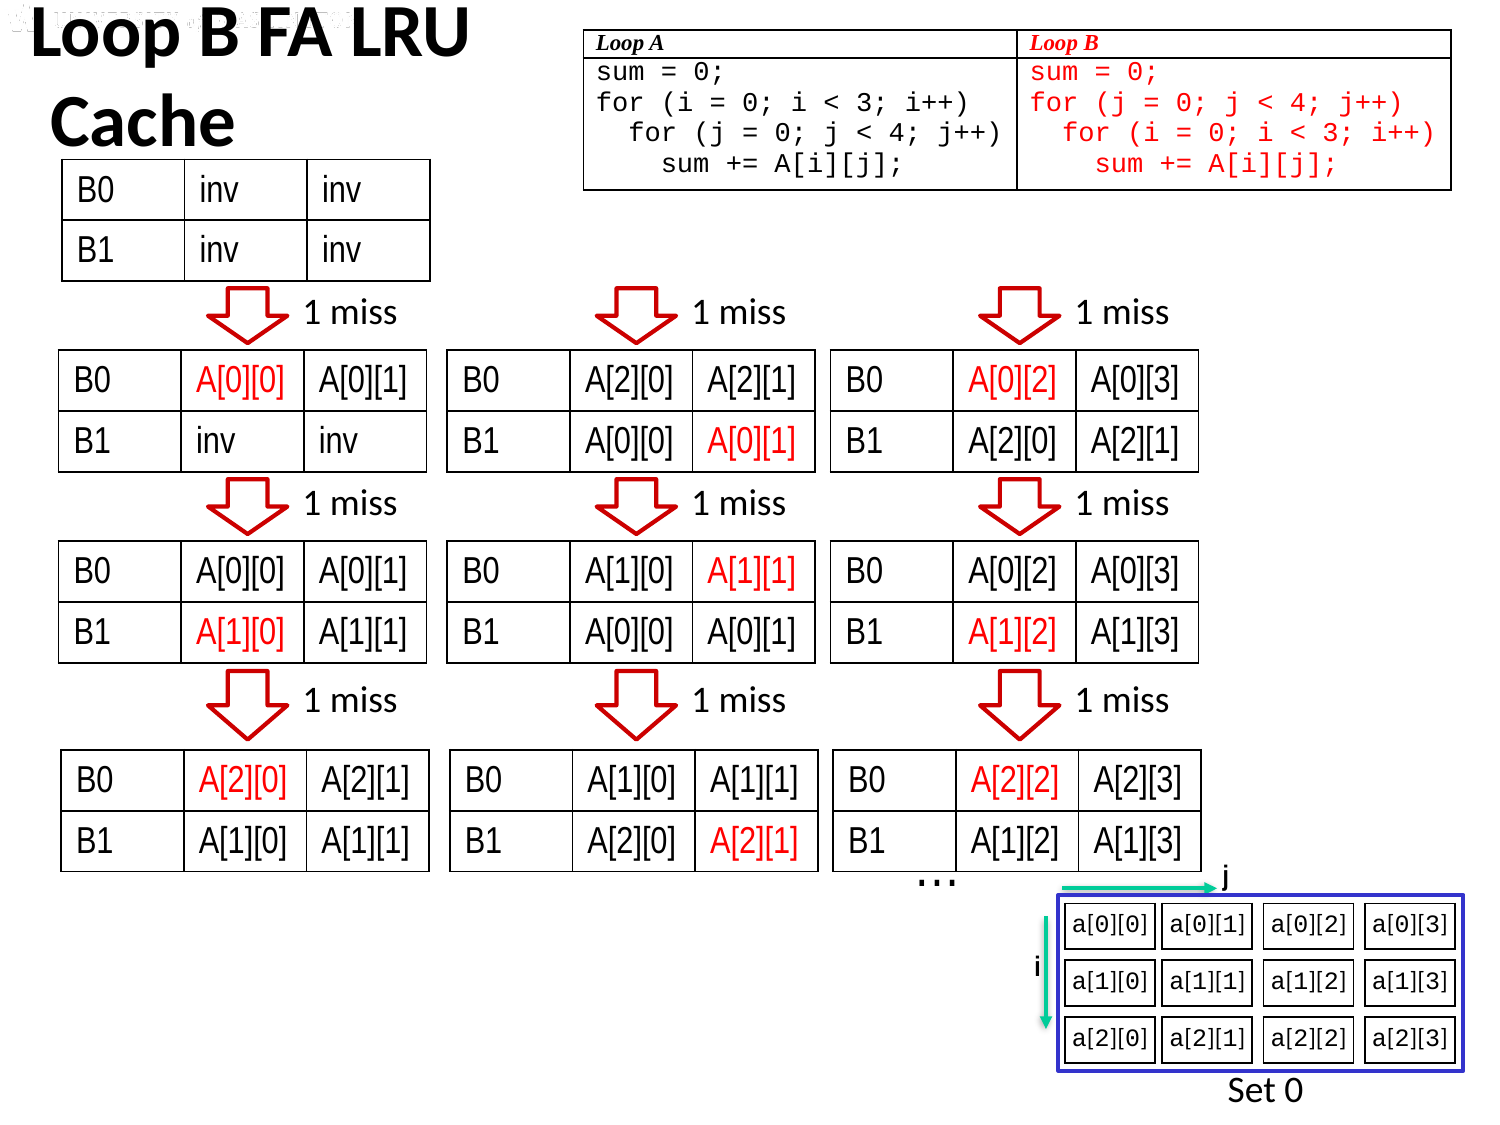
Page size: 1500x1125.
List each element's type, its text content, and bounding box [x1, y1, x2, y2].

table_cell inv [305, 412, 426, 471]
table_header A[1][0] [571, 542, 692, 601]
table_cell B1 [831, 412, 952, 471]
text_box [1058, 894, 1464, 1071]
table_header A[0][2] [954, 542, 1075, 601]
table_header inv [185, 160, 306, 219]
table_header A[1][1] [693, 542, 814, 601]
table_cell A[2][0] [954, 412, 1075, 471]
table_header Loop A [584, 31, 1016, 57]
text_box [207, 288, 287, 344]
table_header A[2][0] [571, 351, 692, 410]
title Loop B FA LRU Cache [15, 10, 1395, 133]
table_cell B1 [62, 812, 183, 871]
table_cell A[2][1] [696, 812, 817, 871]
table_cell B1 [63, 221, 184, 280]
table_cell A[2][0] [573, 812, 694, 871]
text_box 1 miss [287, 279, 413, 340]
table_header B0 [831, 542, 952, 601]
text_box [596, 288, 676, 344]
text_box i [1019, 940, 1041, 990]
text_box 1 miss [1059, 279, 1185, 340]
table_header B0 [62, 751, 183, 810]
table_cell B1 [451, 812, 572, 871]
table_header B0 [59, 351, 180, 410]
text_box [207, 671, 287, 740]
table_cell A[1][2] [954, 603, 1075, 662]
table_header A[0][3] [1077, 351, 1198, 410]
table_cell sum = 0; for (i = 0; i < 3; i++) for (j = 0; j < 4; j++) sum += A[i][j]; [584, 59, 1016, 189]
table_cell B1 [834, 812, 955, 871]
text_box [980, 671, 1059, 740]
picture [4, 4, 358, 32]
text_box [596, 479, 676, 535]
text_box [596, 671, 676, 740]
table_header A[2][1] [307, 751, 428, 810]
table_cell A[1][3] [1079, 812, 1200, 871]
table_cell inv [185, 221, 306, 280]
table_header A[0][1] [305, 542, 426, 601]
table_cell A[1][1] [305, 603, 426, 662]
text_box 1 miss [1059, 667, 1185, 728]
table_cell A[1][0] [185, 812, 306, 871]
text_box 1 miss [1059, 470, 1185, 531]
table_cell B1 [59, 603, 180, 662]
table_header Loop B [1018, 31, 1450, 57]
table_cell B1 [448, 603, 569, 662]
table_cell inv [308, 221, 429, 280]
text_box 1 miss [287, 470, 413, 531]
table_cell A[0][1] [693, 412, 814, 471]
text_box i [1051, 940, 1056, 990]
table_cell A[0][0] [571, 603, 692, 662]
table_header B0 [63, 160, 184, 219]
table_header B0 [451, 751, 572, 810]
text_box … [824, 821, 982, 906]
text_box 1 miss [287, 667, 413, 728]
table_cell A[0][0] [571, 412, 692, 471]
table_cell inv [182, 412, 303, 471]
table_header A[0][2] [954, 351, 1075, 410]
table_cell A[2][1] [1077, 412, 1198, 471]
table_cell A[1][3] [1077, 603, 1198, 662]
table_header A[2][0] [185, 751, 306, 810]
table_header A[0][0] [182, 351, 303, 410]
table_header A[2][2] [957, 751, 1078, 810]
table_header B0 [831, 351, 952, 410]
table_cell A[0][1] [693, 603, 814, 662]
text_box 1 miss [676, 470, 802, 531]
text_box [980, 479, 1059, 535]
table_cell sum = 0; for (j = 0; j < 4; j++) for (i = 0; i < 3; i++) sum += A[i][j]; [1018, 59, 1450, 189]
text_box [207, 479, 287, 535]
table_header B0 [834, 751, 955, 810]
table_header A[0][0] [182, 542, 303, 601]
text_box Set 0 [1212, 1057, 1319, 1118]
table_header A[1][1] [696, 751, 817, 810]
text_box 1 miss [676, 279, 802, 340]
table_header B0 [448, 351, 569, 410]
table_cell A[1][1] [307, 812, 428, 871]
table_header A[0][1] [305, 351, 426, 410]
text_box [980, 288, 1059, 344]
table_cell B1 [448, 412, 569, 471]
table_header B0 [59, 542, 180, 601]
table_header B0 [448, 542, 569, 601]
text_box 1 miss [676, 667, 802, 728]
table_cell B1 [59, 412, 180, 471]
table_header A[0][3] [1077, 542, 1198, 601]
table_header inv [308, 160, 429, 219]
table_cell A[1][0] [182, 603, 303, 662]
table_cell B1 [831, 603, 952, 662]
table_header A[1][0] [573, 751, 694, 810]
table_header A[2][1] [693, 351, 814, 410]
table_cell A[1][2] [957, 812, 1078, 871]
table_header A[2][3] [1079, 751, 1200, 810]
text_box j [1207, 849, 1244, 899]
